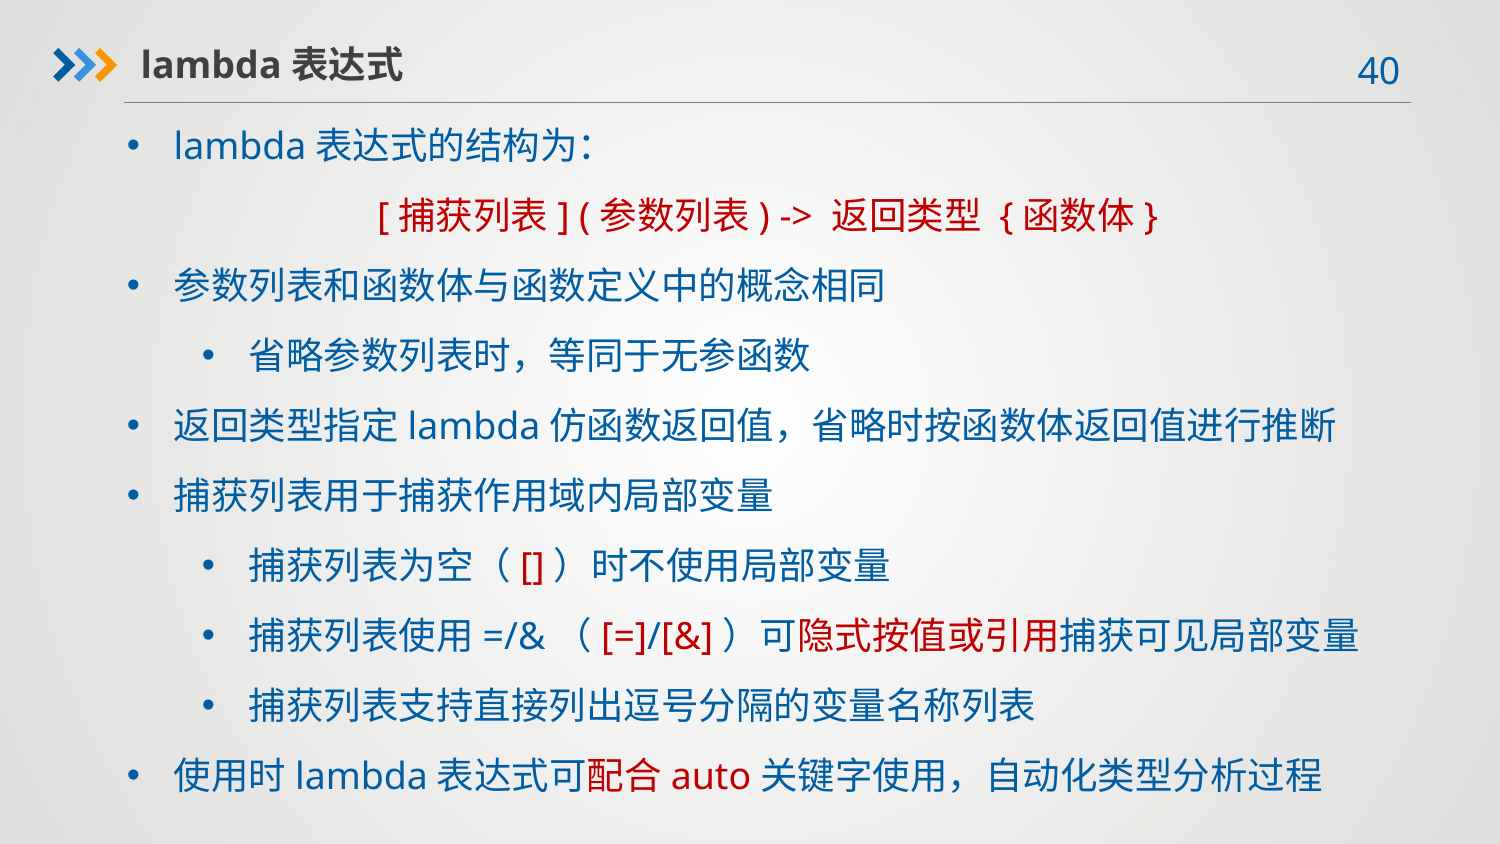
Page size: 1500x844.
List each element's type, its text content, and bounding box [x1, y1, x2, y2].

text_box lambda表达式的结构为： [捕获列表] (参数列表) -> 返回类型 {函数体} 参数列表和函数体与函数定义中的概念相同 省略参数列表时，等同于无参函数 返回类型指定lambda仿函数返回值，省略时按函数体返回值进行推断 捕获列表用于捕获作用域内局部变量 捕获列表为空（[]）时不使用局部变量 捕获列表使用=/&（[=]/[&]）可隐式按值或引用捕获可见局部变量 捕获列表支持直接列出逗号分隔的变量名称列表 使用时lambda表达式可配合auto关键字使用，自动化类型分析过程 [112, 114, 1424, 805]
picture [0, 0, 1500, 844]
text_box lambda表达式 [140, 32, 526, 95]
